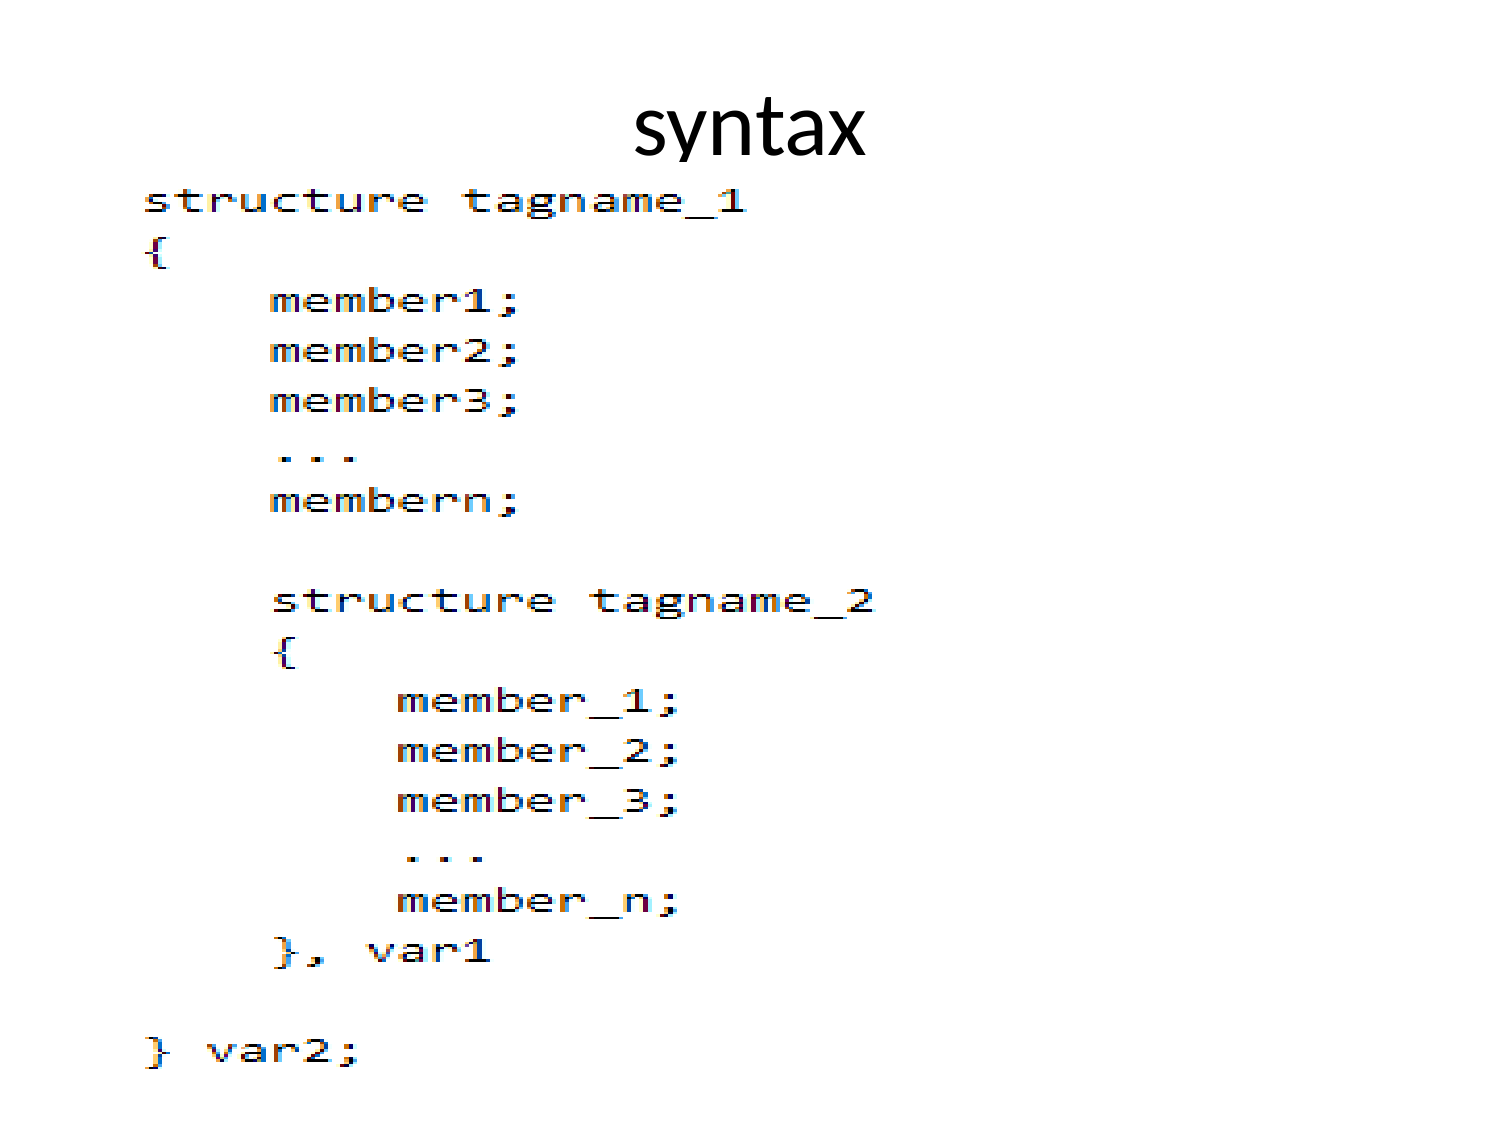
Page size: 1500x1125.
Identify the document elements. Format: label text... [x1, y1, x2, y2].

title syntax [75, 24, 1425, 213]
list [124, 162, 1301, 1101]
